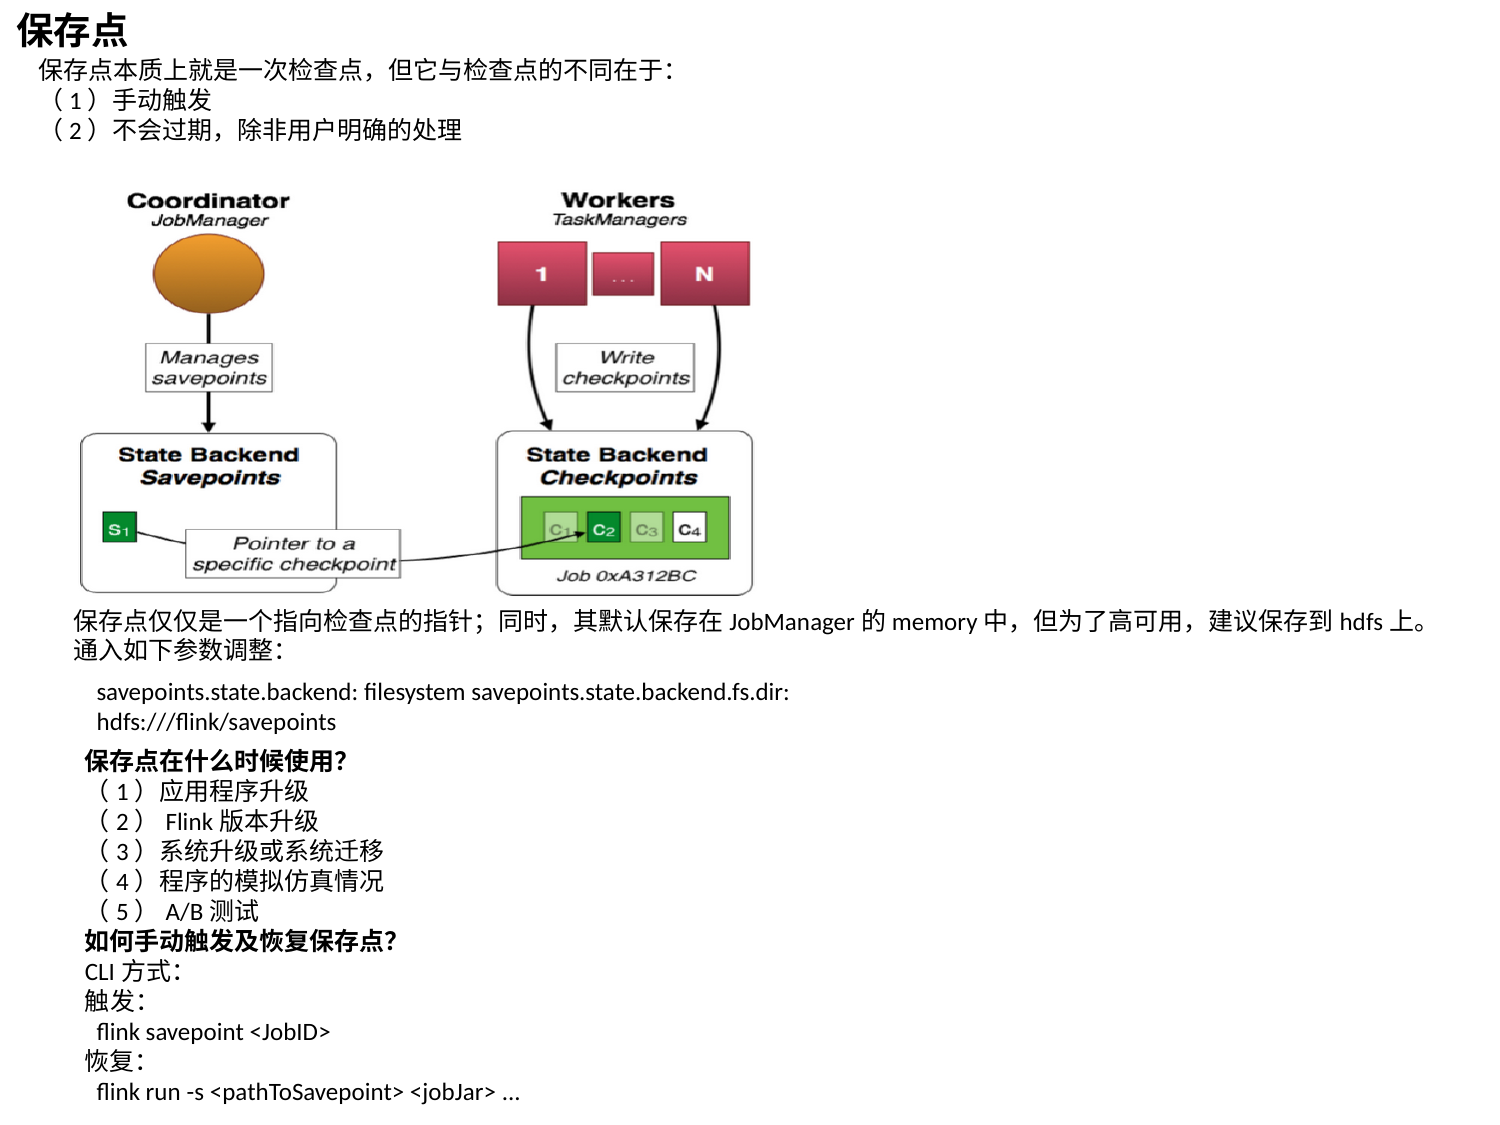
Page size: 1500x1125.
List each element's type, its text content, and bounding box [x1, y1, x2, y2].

text_box 保存点本质上就是一次检查点，但它与检查点的不同在于： （1）手动触发 （2）不会过期，除非用户明确的处理 [23, 46, 774, 152]
picture [46, 152, 809, 610]
text_box 保存点仅仅是一个指向检查点的指针；同时，其默认保存在JobManager的memory中，但为了高可用，建议保存到hdfs上。通入如下参数调整： [58, 597, 1442, 673]
text_box 保存点在什么时候使用？ （1）应用程序升级 （2）Flink版本升级 （3）系统升级或系统迁移 （4）程序的模拟仿真情况 （5）A/B测试 如何手动触发及恢复保存点？ CLI方式： 触发： flink savepoint <JobID> 恢复： flink run -s <pathToSavepoint> <jobJar> ... [70, 738, 1383, 1113]
text_box savepoints.state.backend: filesystem savepoints.state.backend.fs.dir: hdfs:///flink/savepoints [81, 667, 832, 738]
text_box 保存点 [1, 0, 144, 60]
